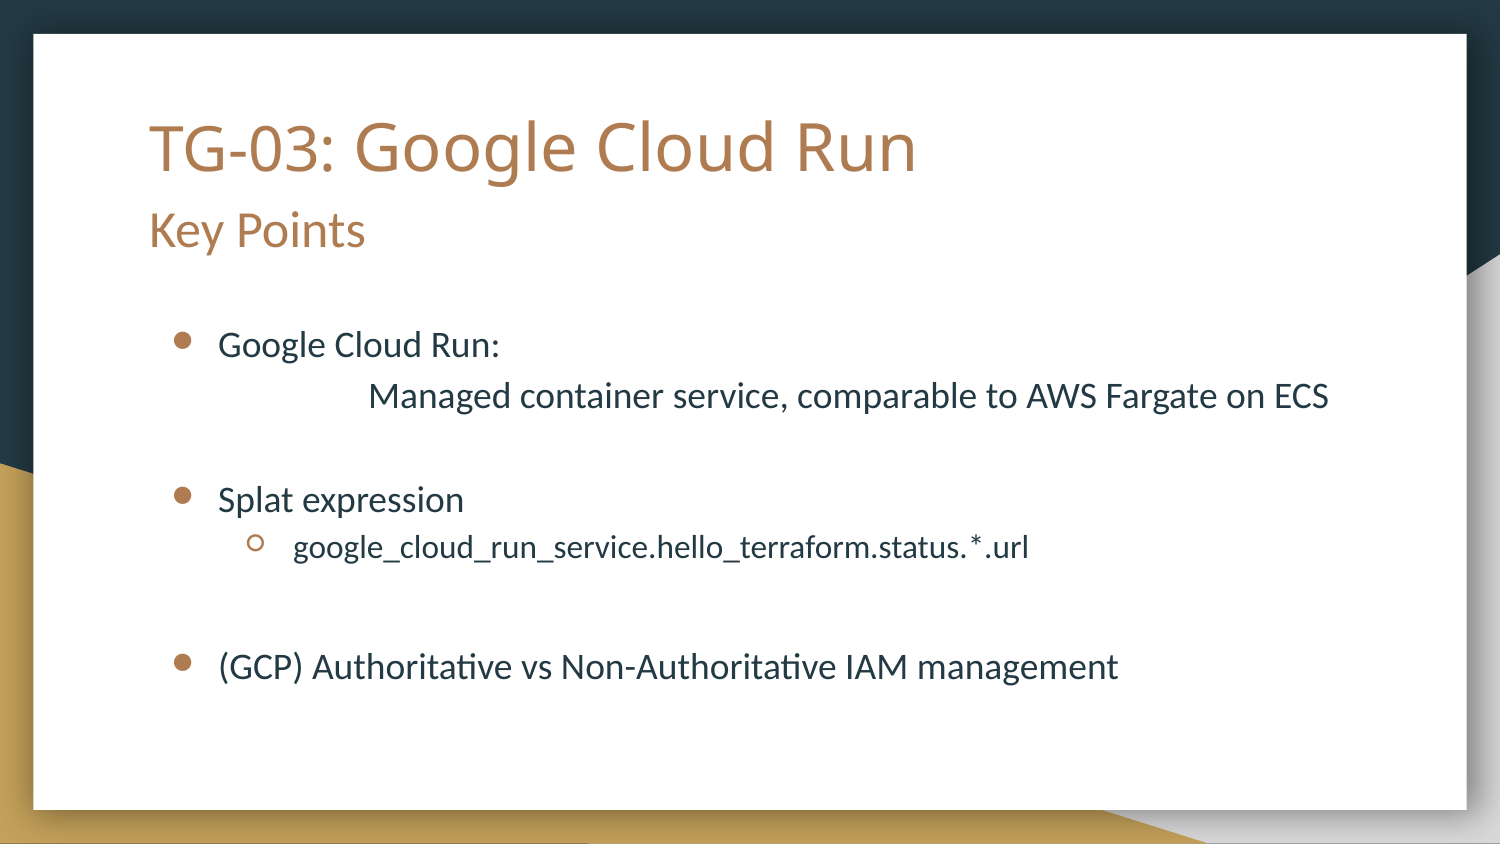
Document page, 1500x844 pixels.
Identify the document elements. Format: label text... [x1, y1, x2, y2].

title TG-03: Google Cloud Run [134, 89, 1189, 205]
list Google Cloud Run: Managed container service, comparable to AWS Fargate on ECS Splat expression google_cloud_run_service.hello_terraform.status.*.url (GCP) Authoritative vs Non-Authoritative IAM management [134, 297, 1372, 788]
subtitle Key Points [134, 192, 1096, 257]
